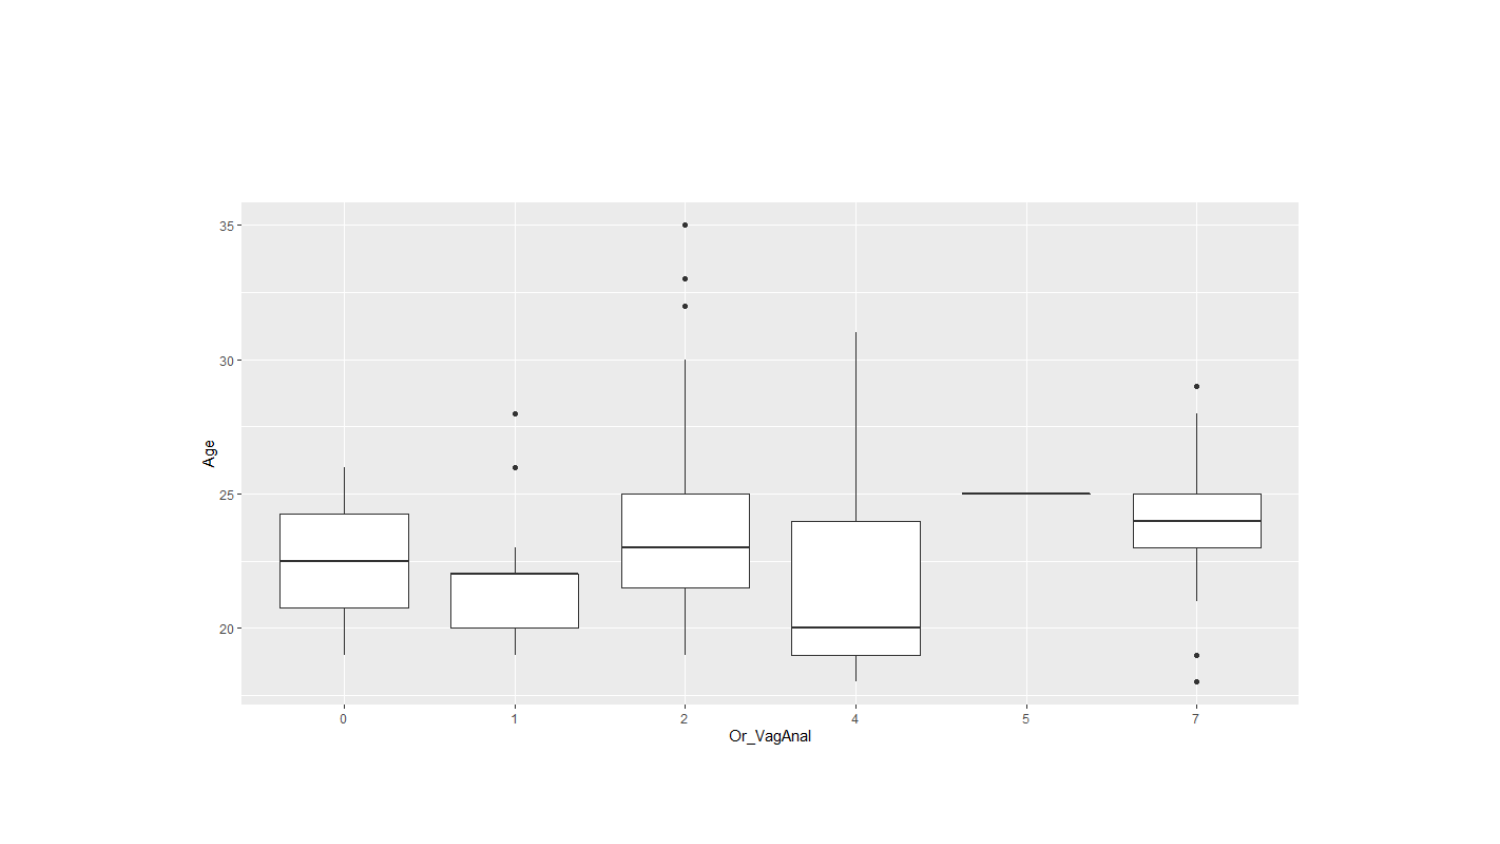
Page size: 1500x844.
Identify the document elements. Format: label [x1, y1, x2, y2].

picture [193, 195, 1307, 753]
